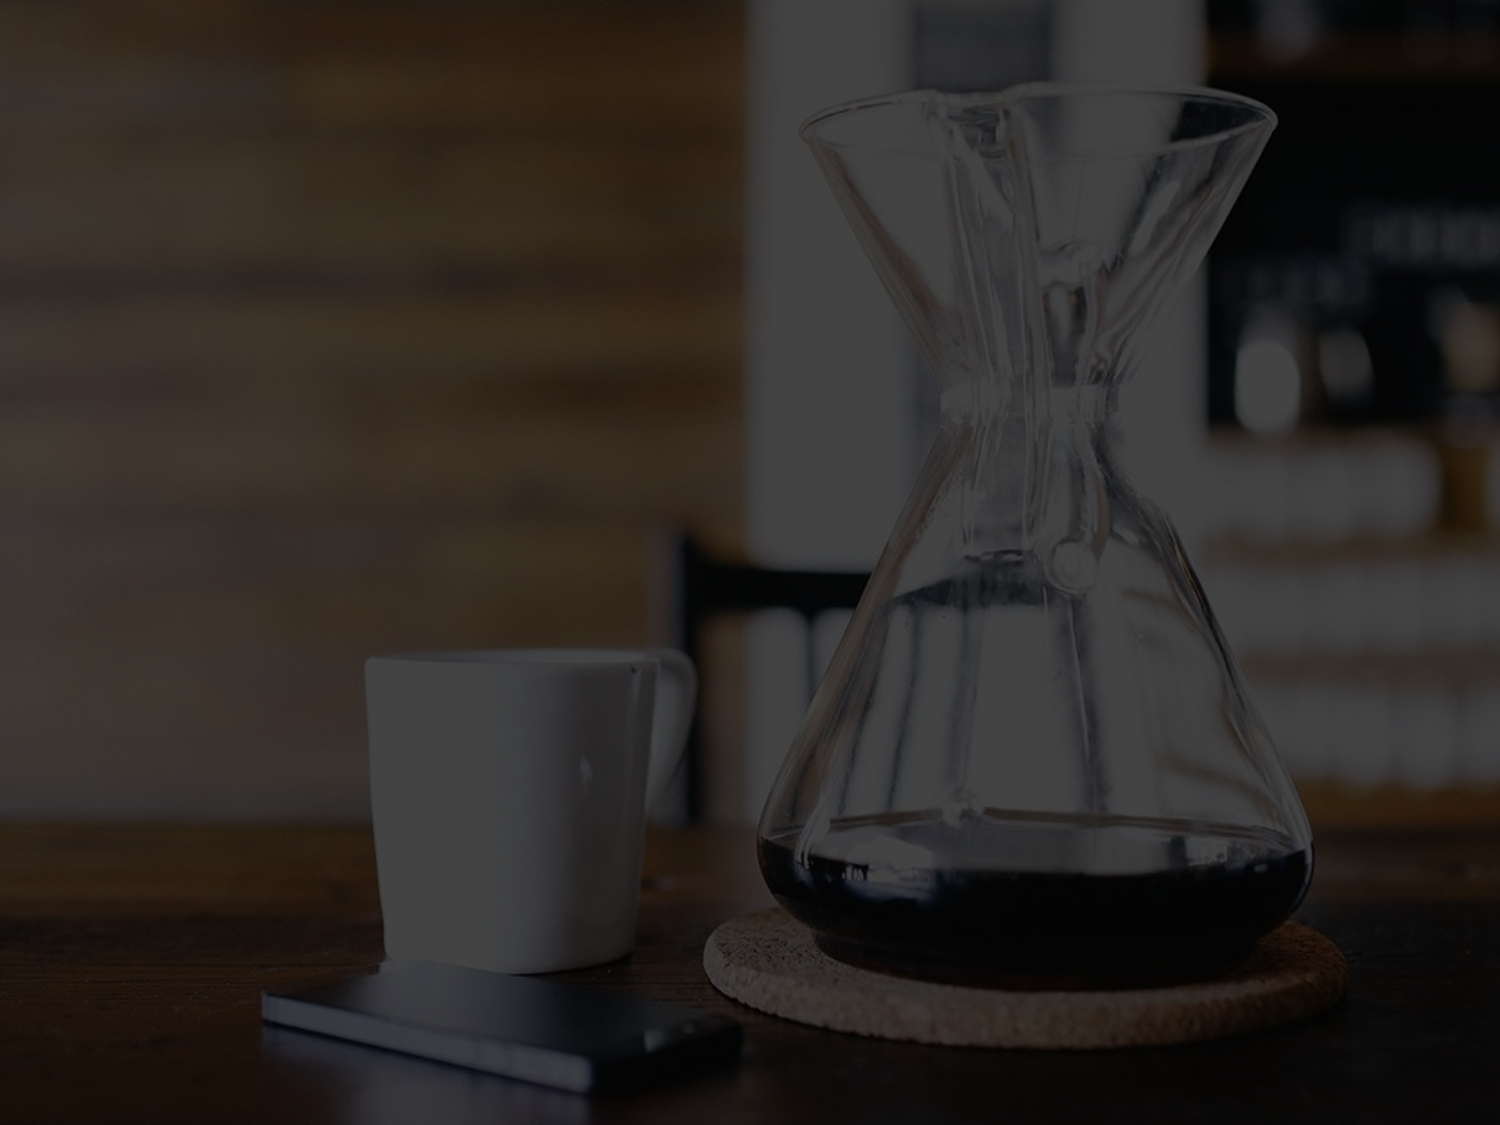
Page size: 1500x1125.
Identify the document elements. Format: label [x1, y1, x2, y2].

text_box [0, 0, 1500, 1125]
